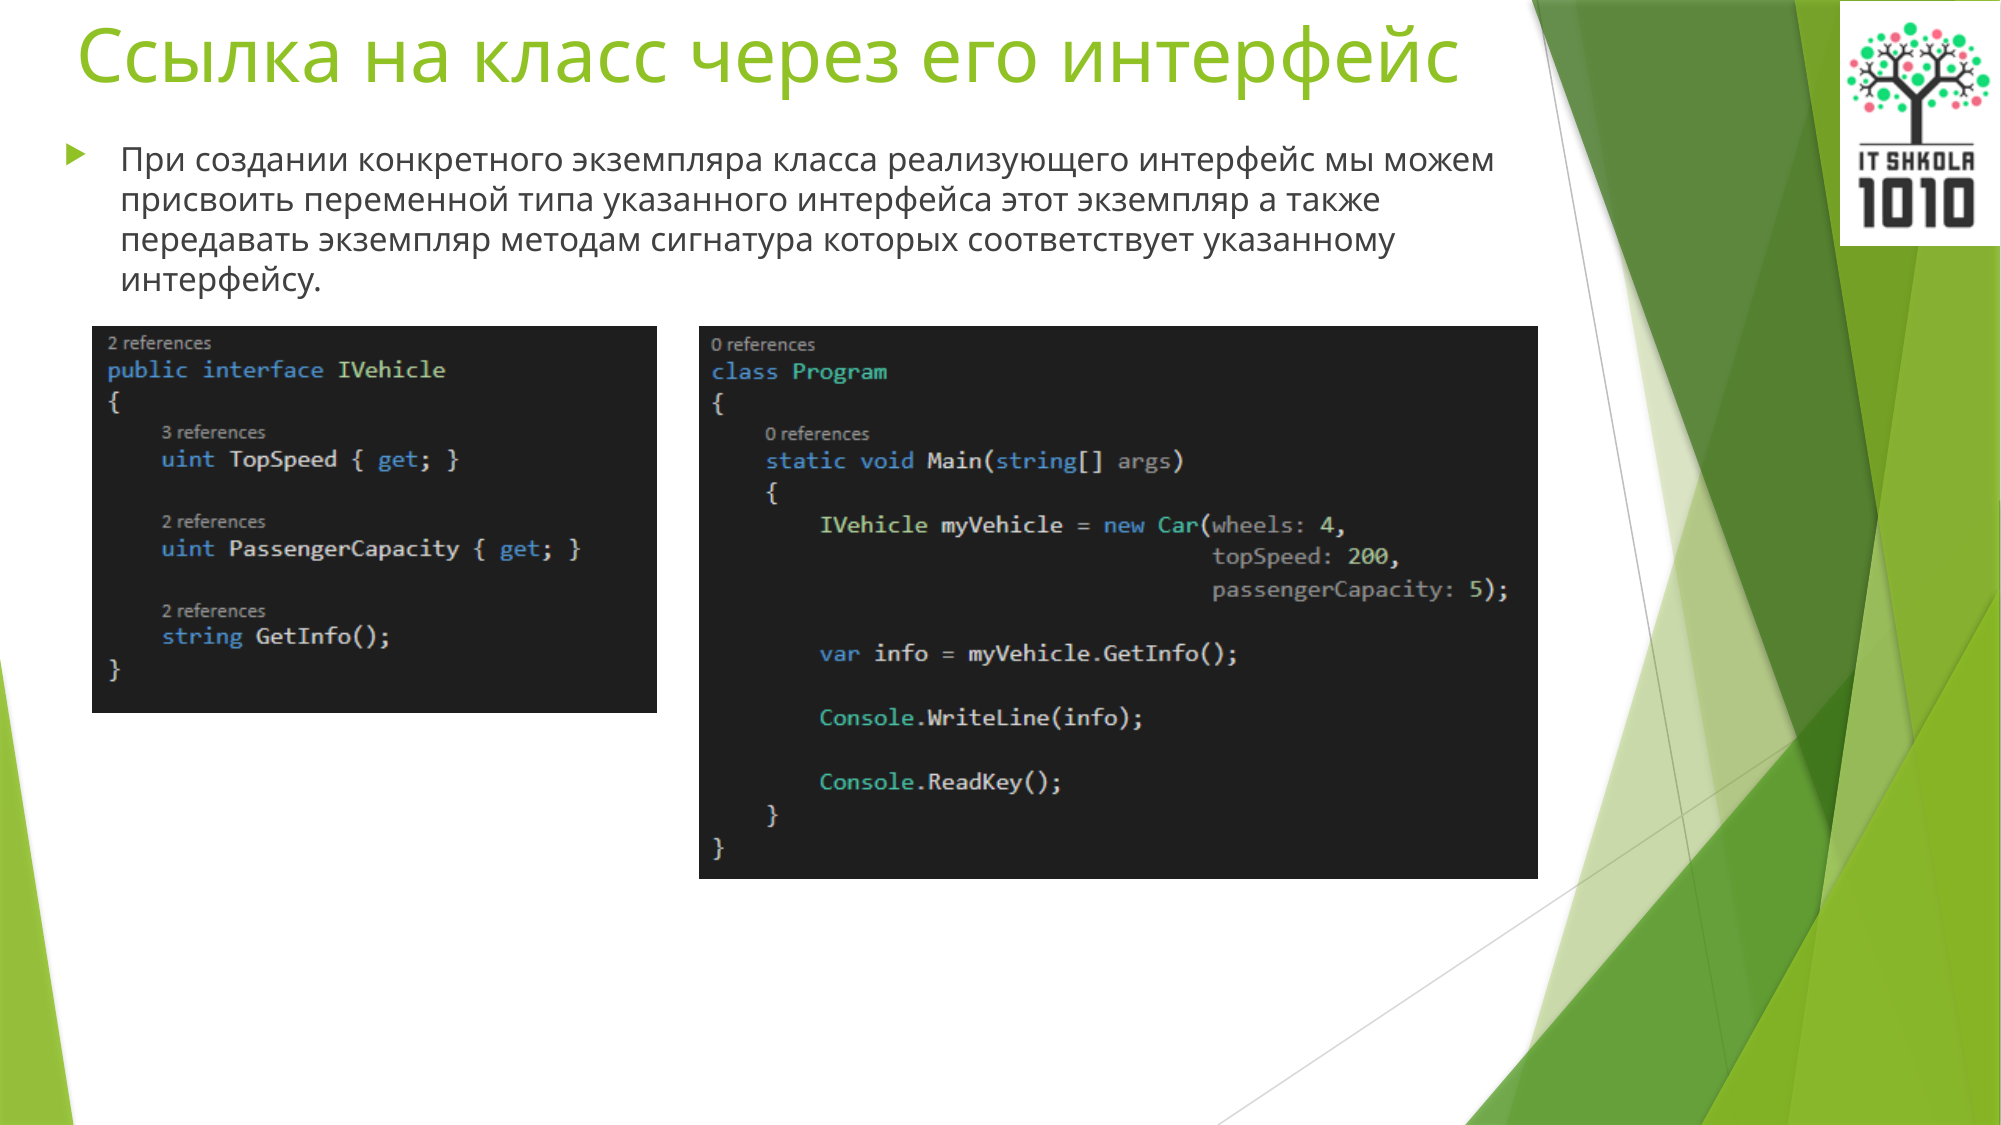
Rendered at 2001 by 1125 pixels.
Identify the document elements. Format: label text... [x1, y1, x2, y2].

picture [1839, 0, 2000, 246]
title Ссылка на класс через его интерфейс [0, 0, 1538, 112]
picture [699, 326, 1538, 879]
picture [91, 326, 657, 714]
list При создании конкретного экземпляра класса реализующего интерфейс мы можем присвоить переменной типа указанного интерфейса этот экземпляр а также передавать экземпляр методам сигнатура которых соответствует указанному интерфейсу. [48, 131, 1538, 1019]
